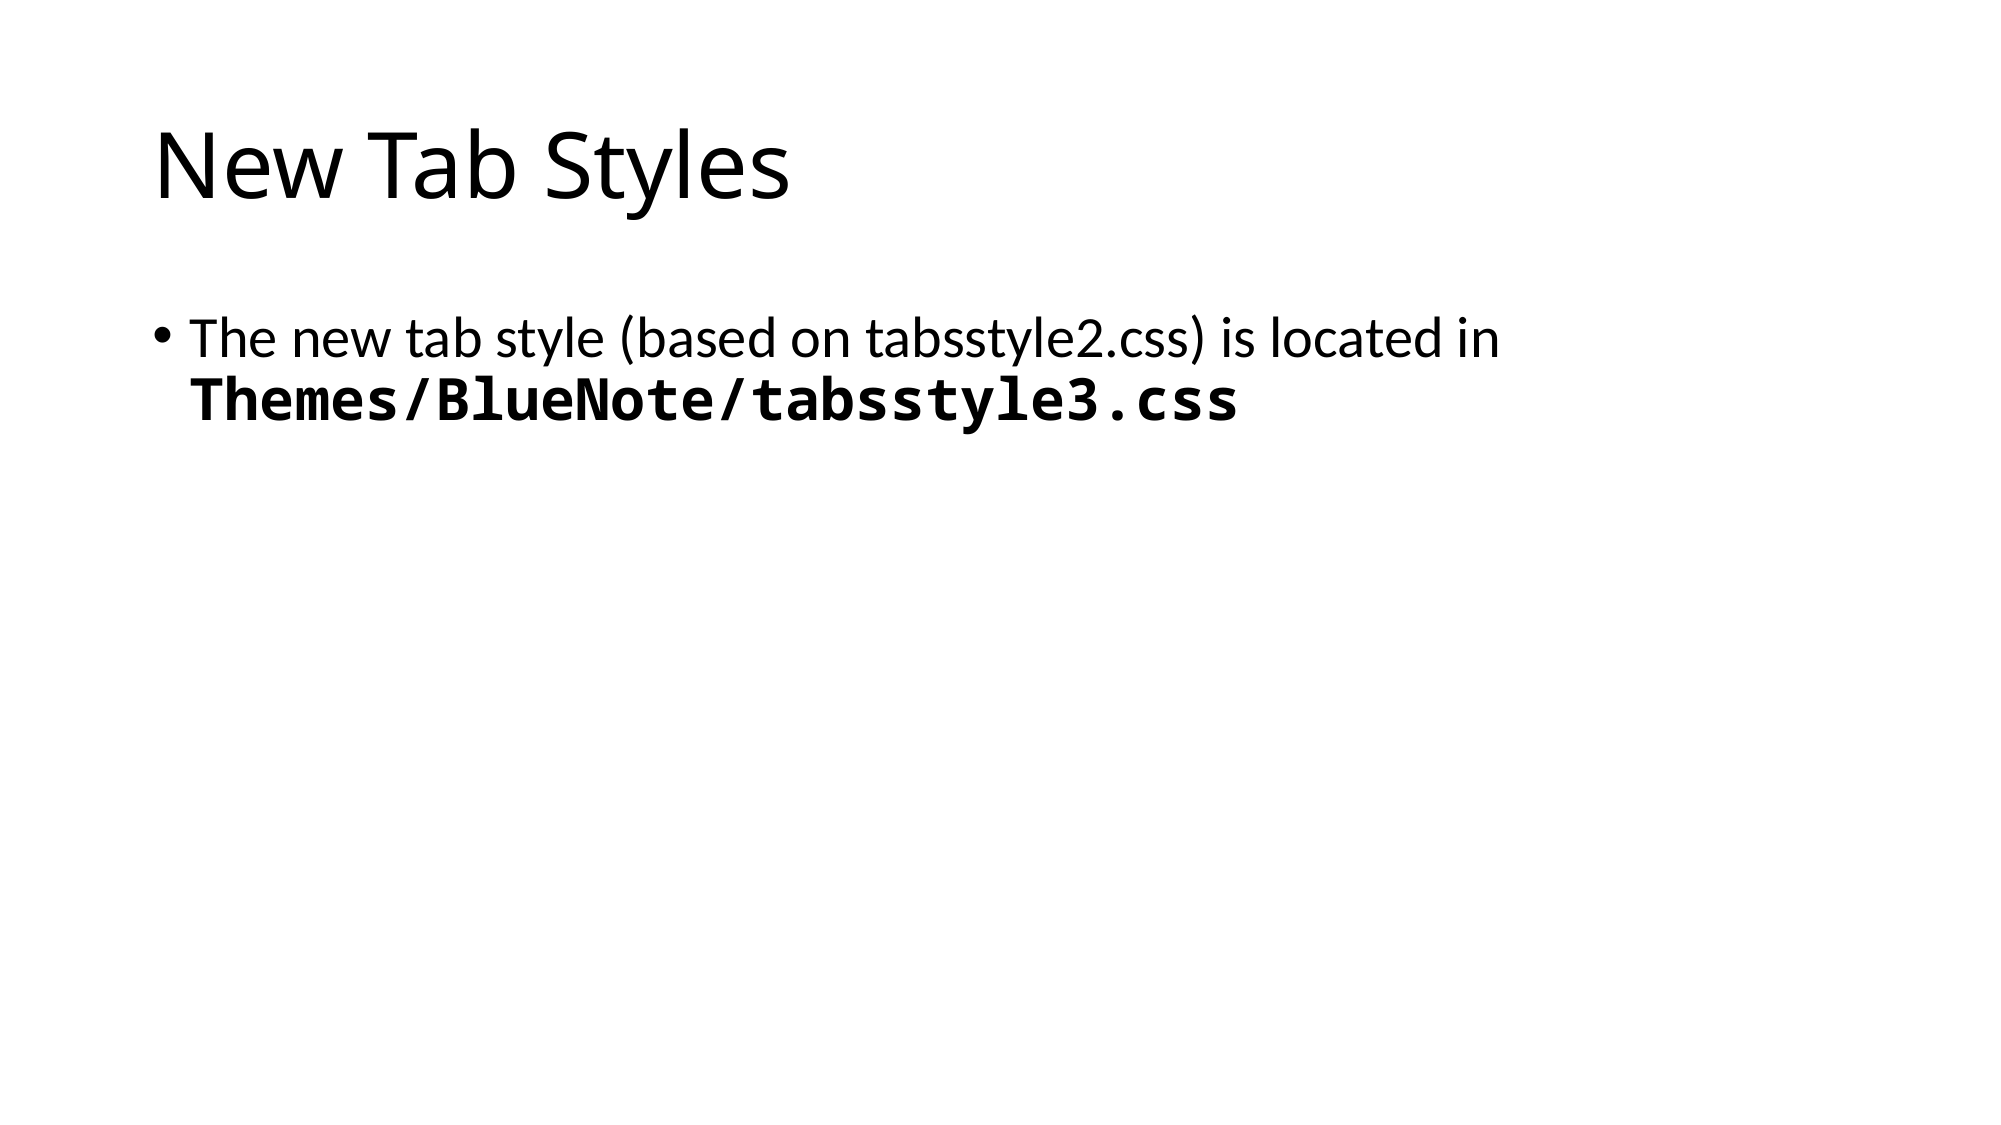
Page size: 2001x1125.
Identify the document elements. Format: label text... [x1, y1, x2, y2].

title New Tab Styles [137, 59, 1863, 278]
list The new tab style (based on tabsstyle2.css) is located in Themes/BlueNote/tabsstyle3.css [137, 299, 1863, 1014]
